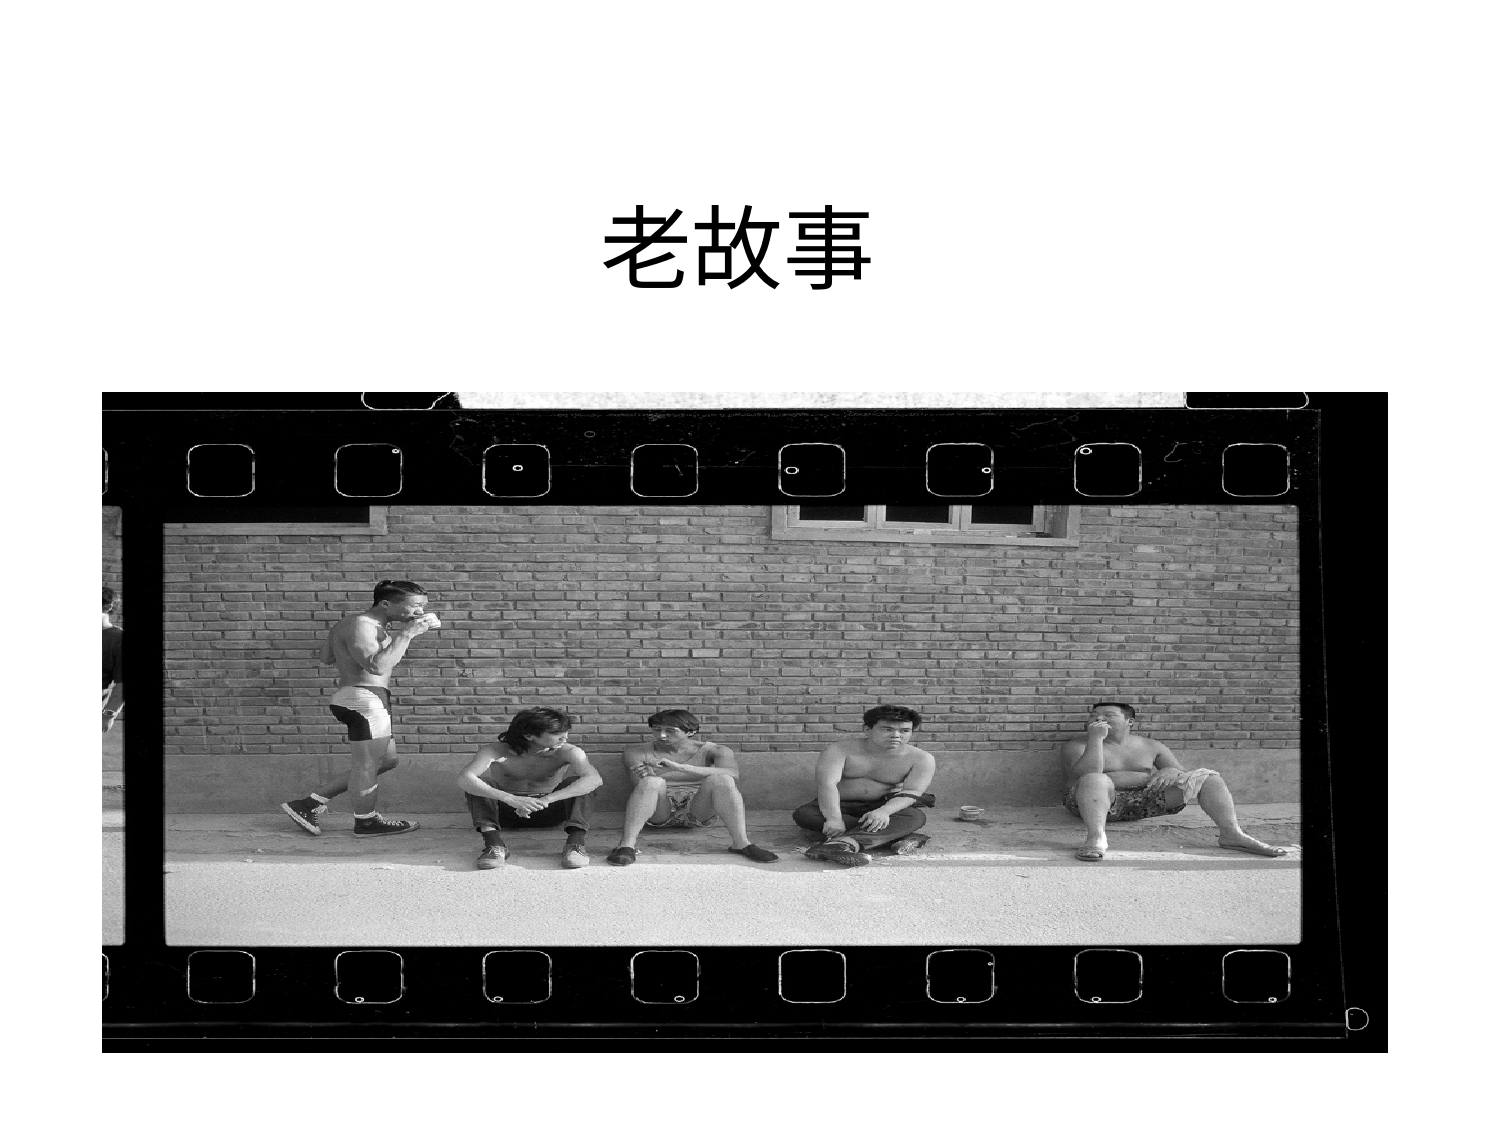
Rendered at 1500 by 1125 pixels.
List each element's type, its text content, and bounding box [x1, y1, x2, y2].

picture [101, 392, 1389, 1053]
title 老故事 [100, 125, 1376, 367]
